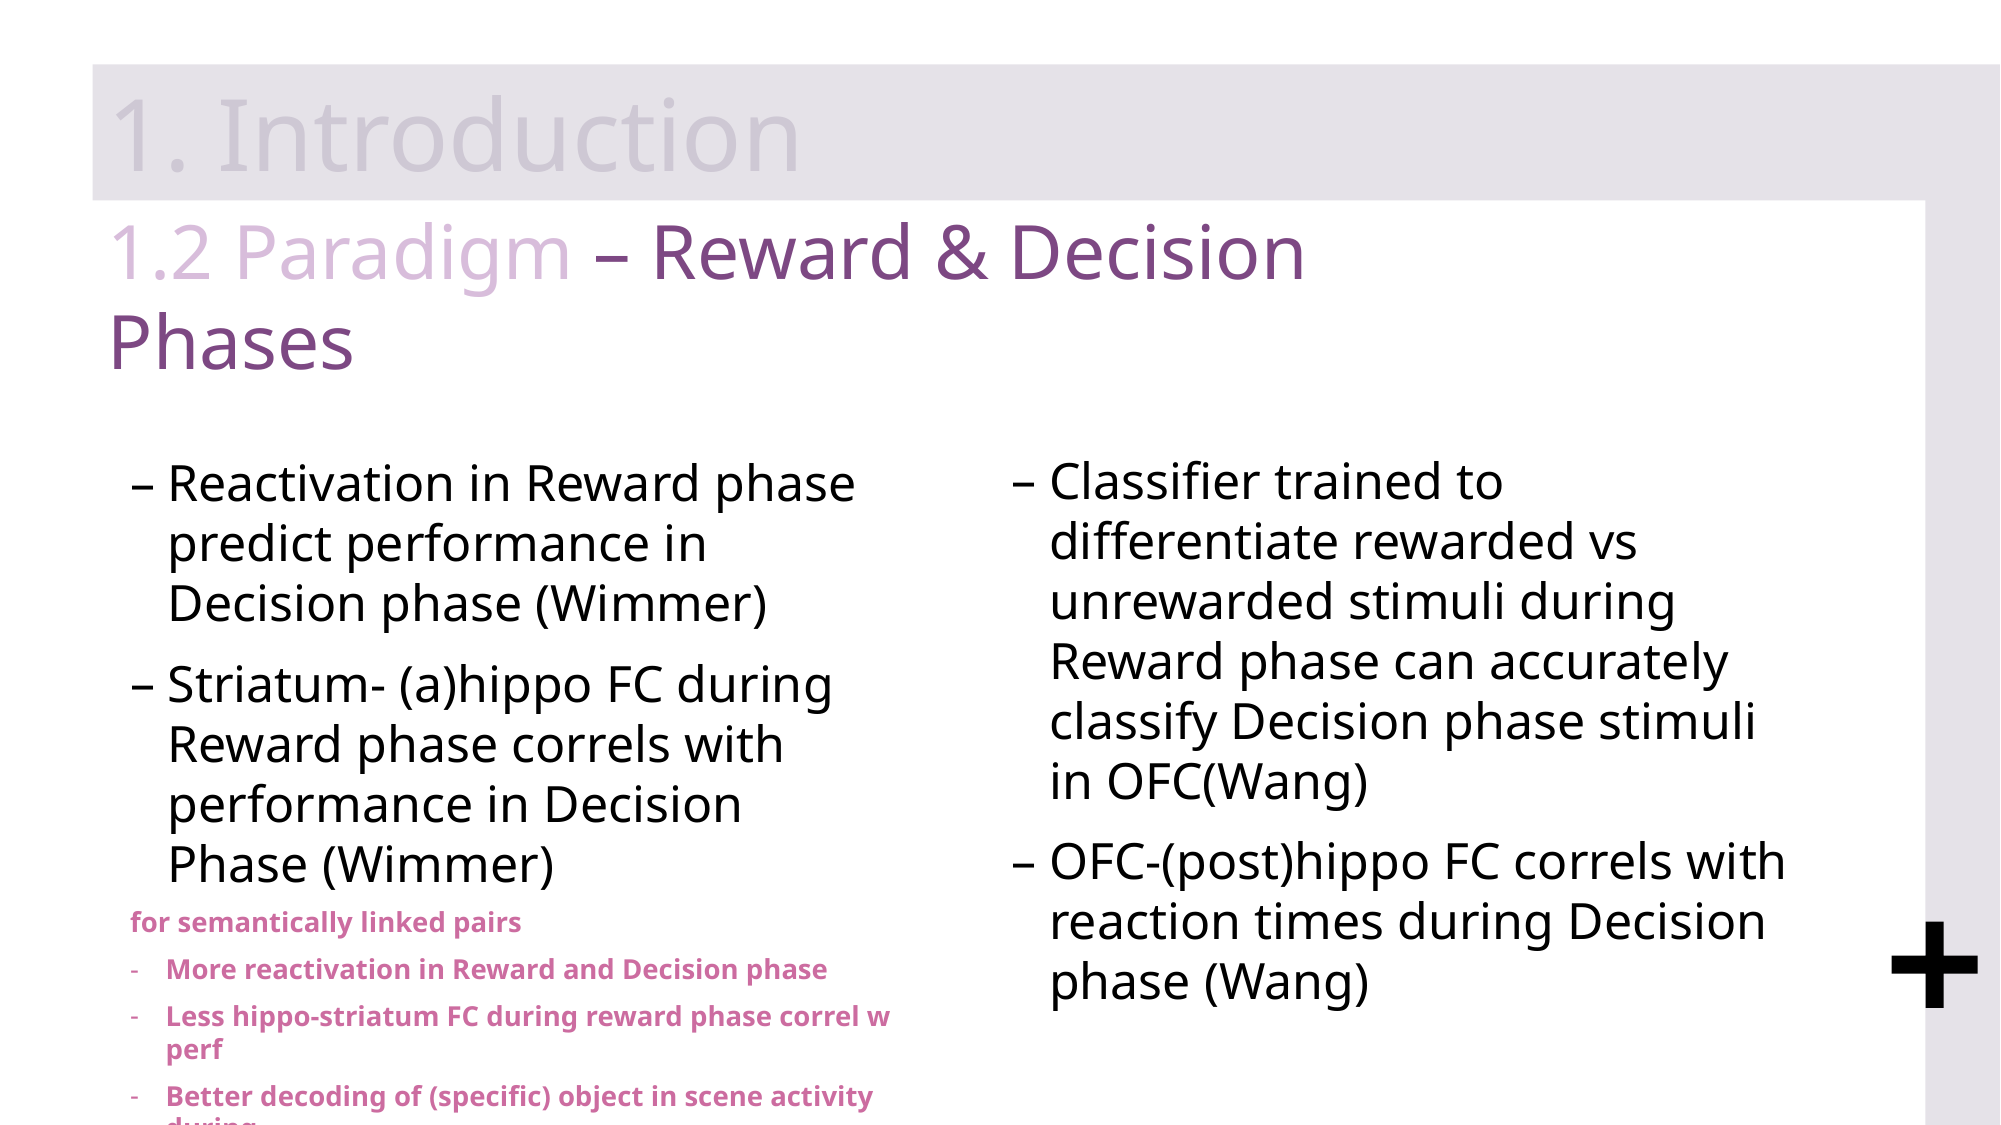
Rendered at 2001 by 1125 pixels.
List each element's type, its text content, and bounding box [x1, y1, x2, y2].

text_box Reactivation in Reward phase predict performance in Decision phase (Wimmer) Striatum- (a)hippo FC during Reward phase correls with performance in Decision Phase (Wimmer) [115, 444, 909, 897]
text_box 1. Introduction [92, 64, 2000, 201]
title 1.2 Paradigm – Reward & Decision Phases [92, 197, 1449, 435]
text_box for semantically linked pairs More reactivation in Reward and Decision phase Less hippo-striatum FC during reward phase correl w perf Better decoding of (specific) object in scene activity during [115, 897, 927, 1125]
list Classifier trained to differentiate rewarded vs unrewarded stimuli during Reward phase can accurately classify Decision phase stimuli in OFC(Wang) OFC-(post)hippo FC correls with reaction times during Decision phase (Wang) [996, 441, 1809, 965]
